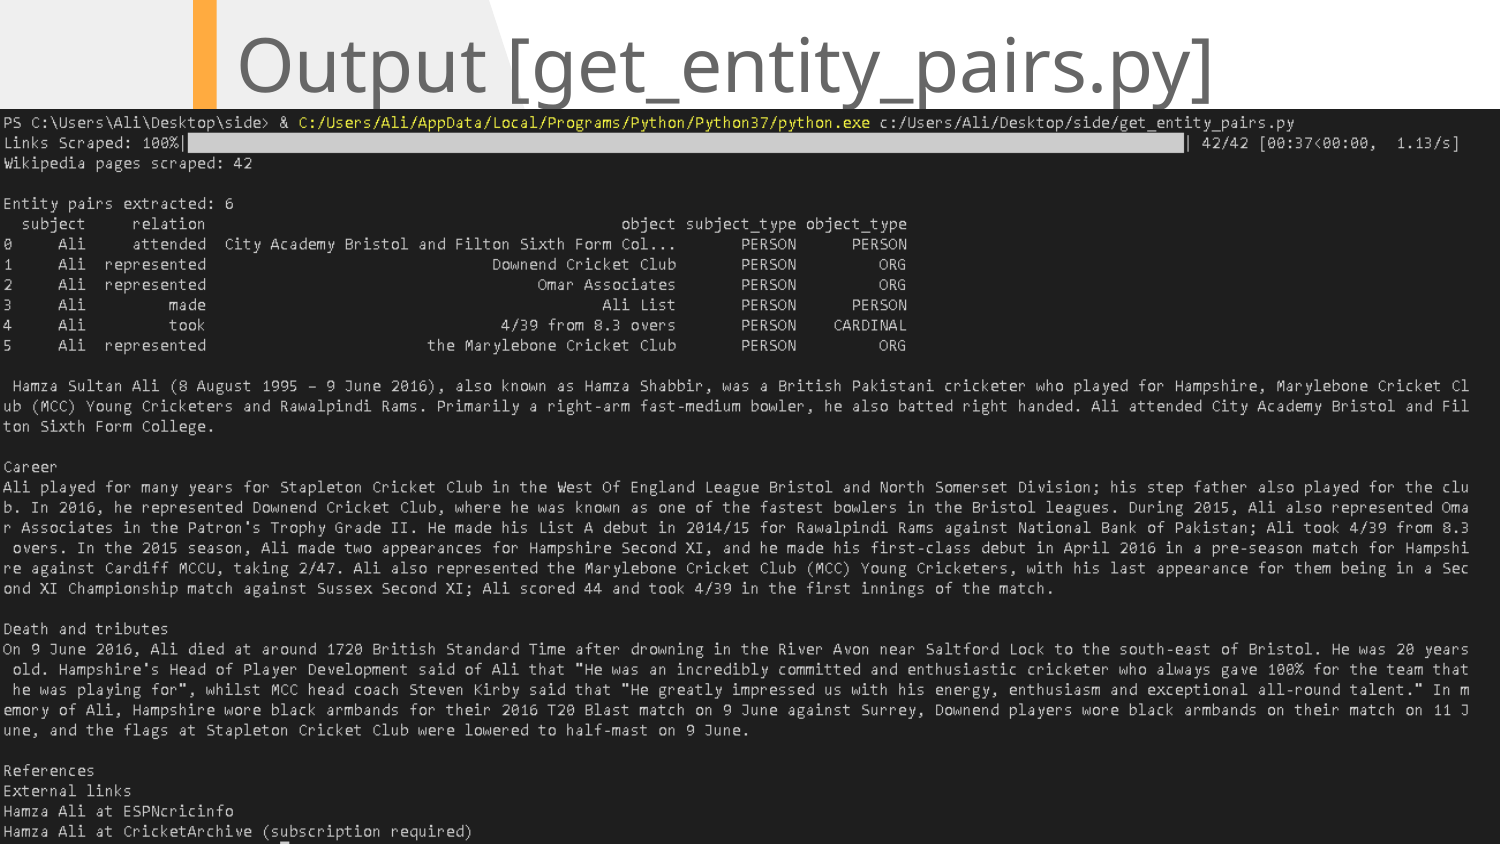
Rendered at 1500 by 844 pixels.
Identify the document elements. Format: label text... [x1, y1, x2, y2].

title Output [get_entity_pairs.py] [221, 0, 1386, 108]
picture [0, 109, 1500, 844]
